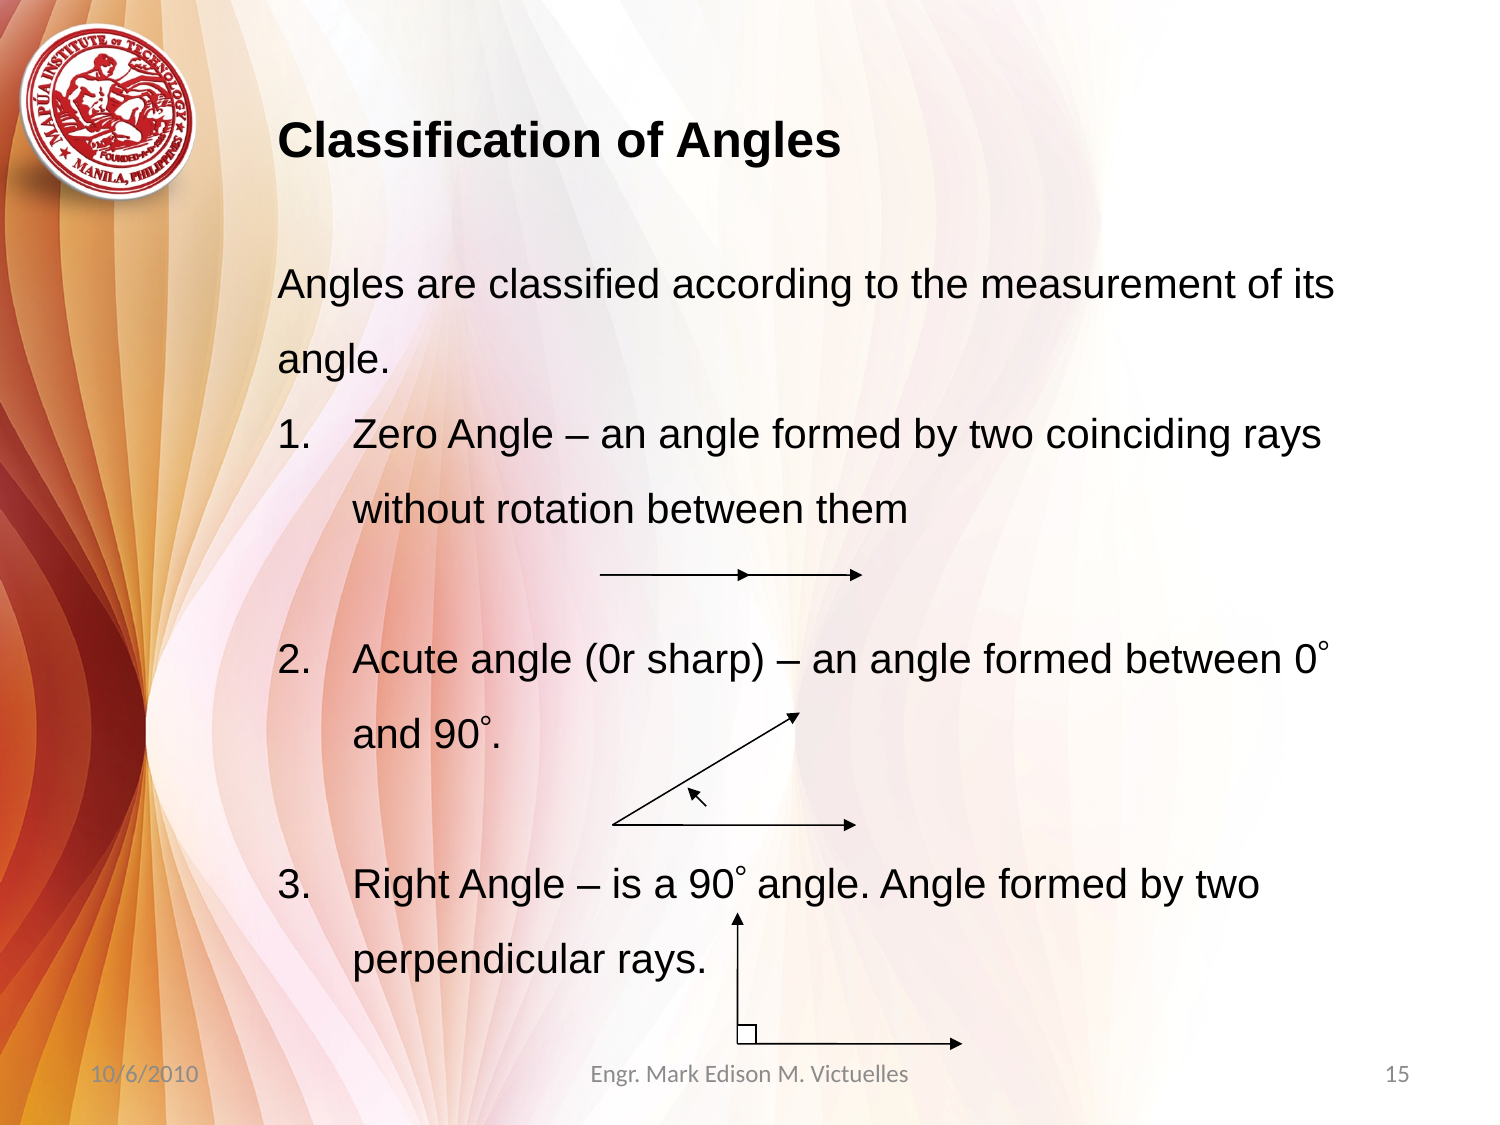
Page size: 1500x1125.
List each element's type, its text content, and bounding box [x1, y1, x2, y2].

text_box [750, 568, 863, 582]
text_box [612, 712, 800, 826]
text_box Angles are classified according to the measurement of its angle. Zero Angle – an angle formed by two coinciding rays without rotation between them Acute angle (0r sharp) – an angle formed between 0 and 90. Right Angle – is a 90 angle. Angle formed by two perpendicular rays. [262, 224, 1375, 990]
footer Engr. Mark Edison M. Victuelles [512, 1042, 988, 1103]
text_box [737, 1024, 757, 1044]
text_box [731, 912, 744, 1024]
text_box [757, 1037, 963, 1051]
text_box [599, 568, 751, 582]
text_box Classification of Angles [262, 99, 1125, 175]
slide_number 15 [1074, 1042, 1425, 1103]
picture [0, 1, 1456, 1125]
text_box [613, 818, 857, 832]
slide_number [75, 1042, 425, 1103]
text_box [687, 787, 707, 807]
